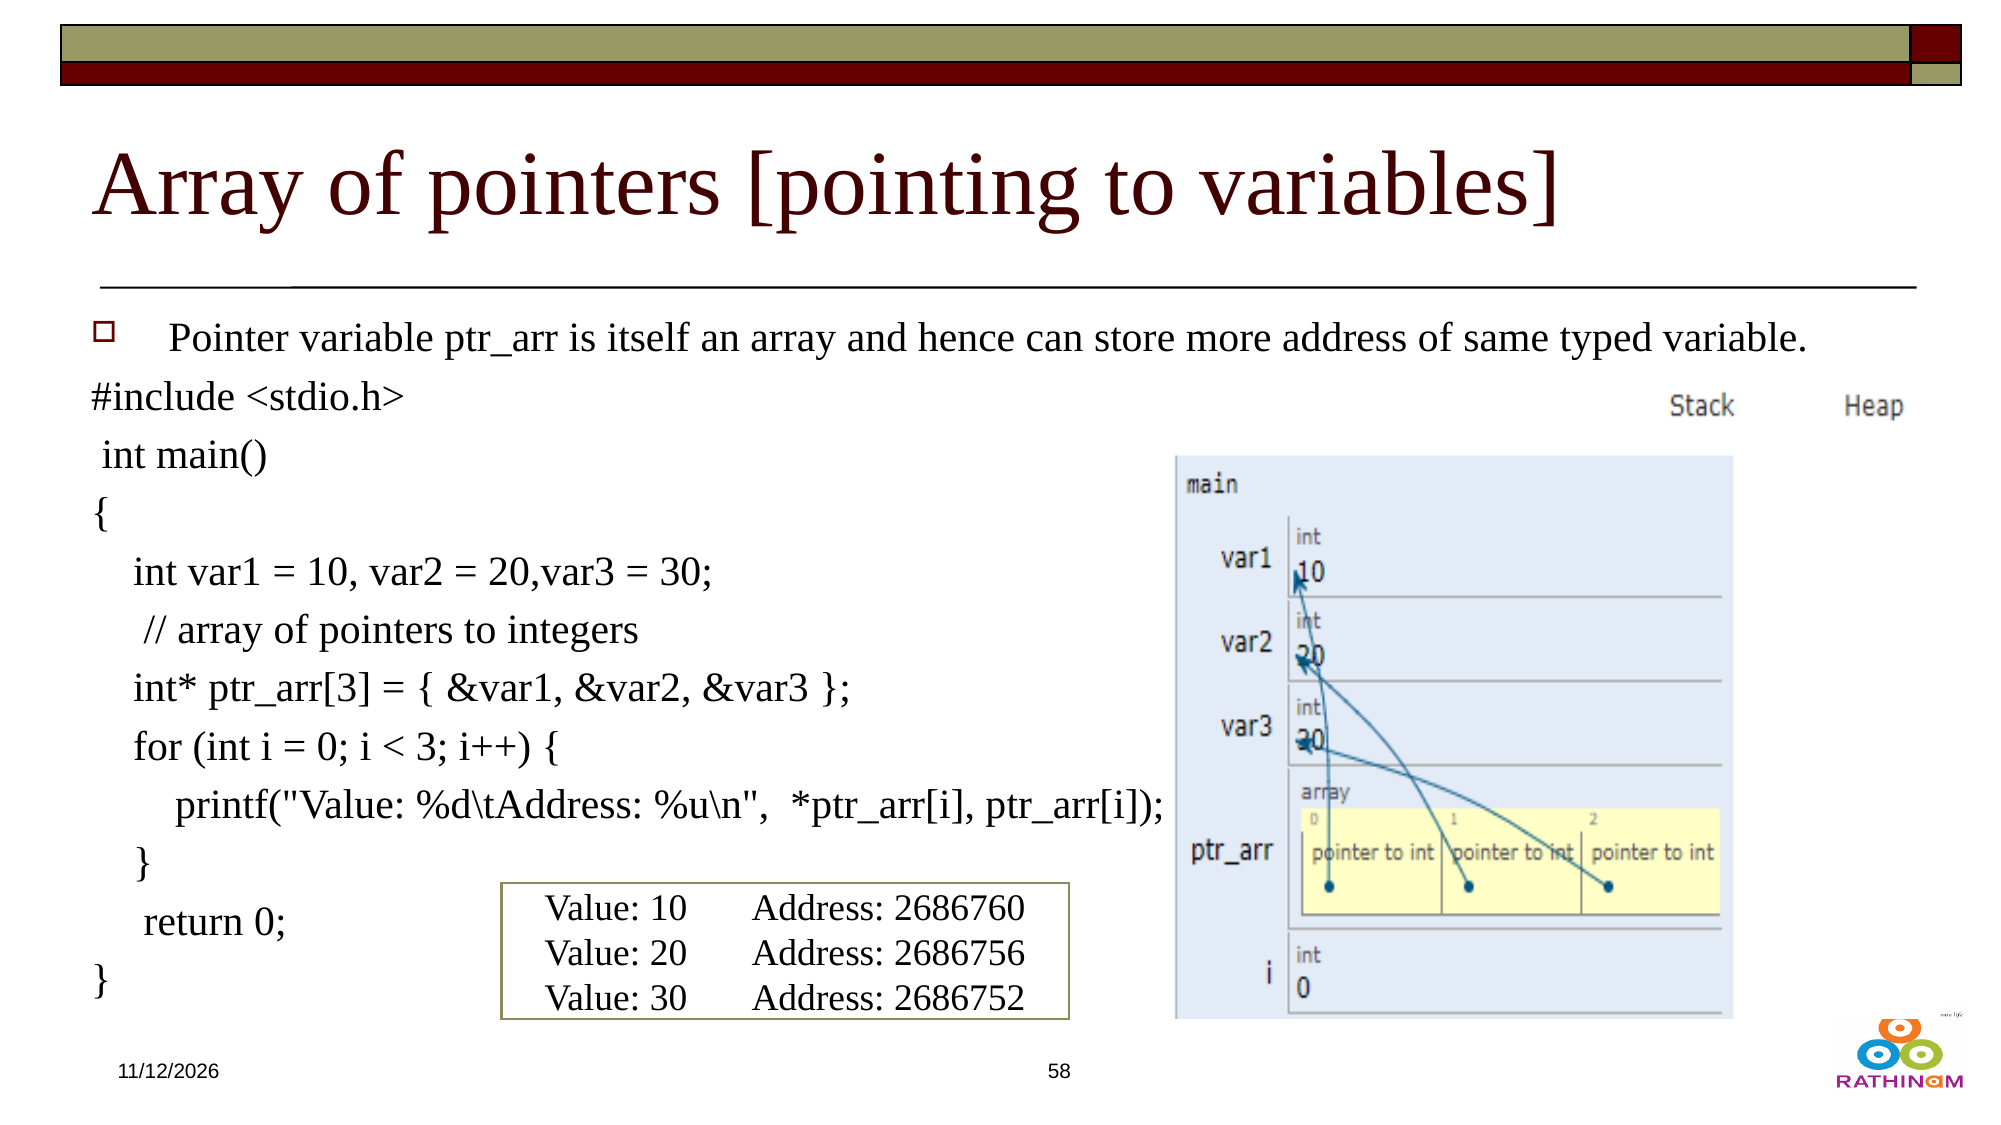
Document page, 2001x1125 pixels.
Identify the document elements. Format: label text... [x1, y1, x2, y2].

picture [1167, 370, 1969, 1100]
title Array of pointers [pointing to variables] [76, 52, 1877, 241]
list Pointer variable ptr_arr is itself an array and hence can store more address of same typed variable. #include <stdio.h> int main() { int var1 = 10, var2 = 20,var3 = 30; // array of pointers to integers int* ptr_arr[3] = { &var1, &var2, &var3 }; for (int i = 0; i < 3; i++) { printf("Value: %d\tAddress: %u\n", *ptr_arr[i], ptr_arr[i]); } return 0; } [76, 302, 1877, 988]
text_box Value: 10 Address: 2686760 Value: 20 Address: 2686756 Value: 30 Address: 2686752 [500, 882, 1070, 1020]
slide_number 58 [669, 1050, 1086, 1125]
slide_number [102, 1050, 470, 1125]
